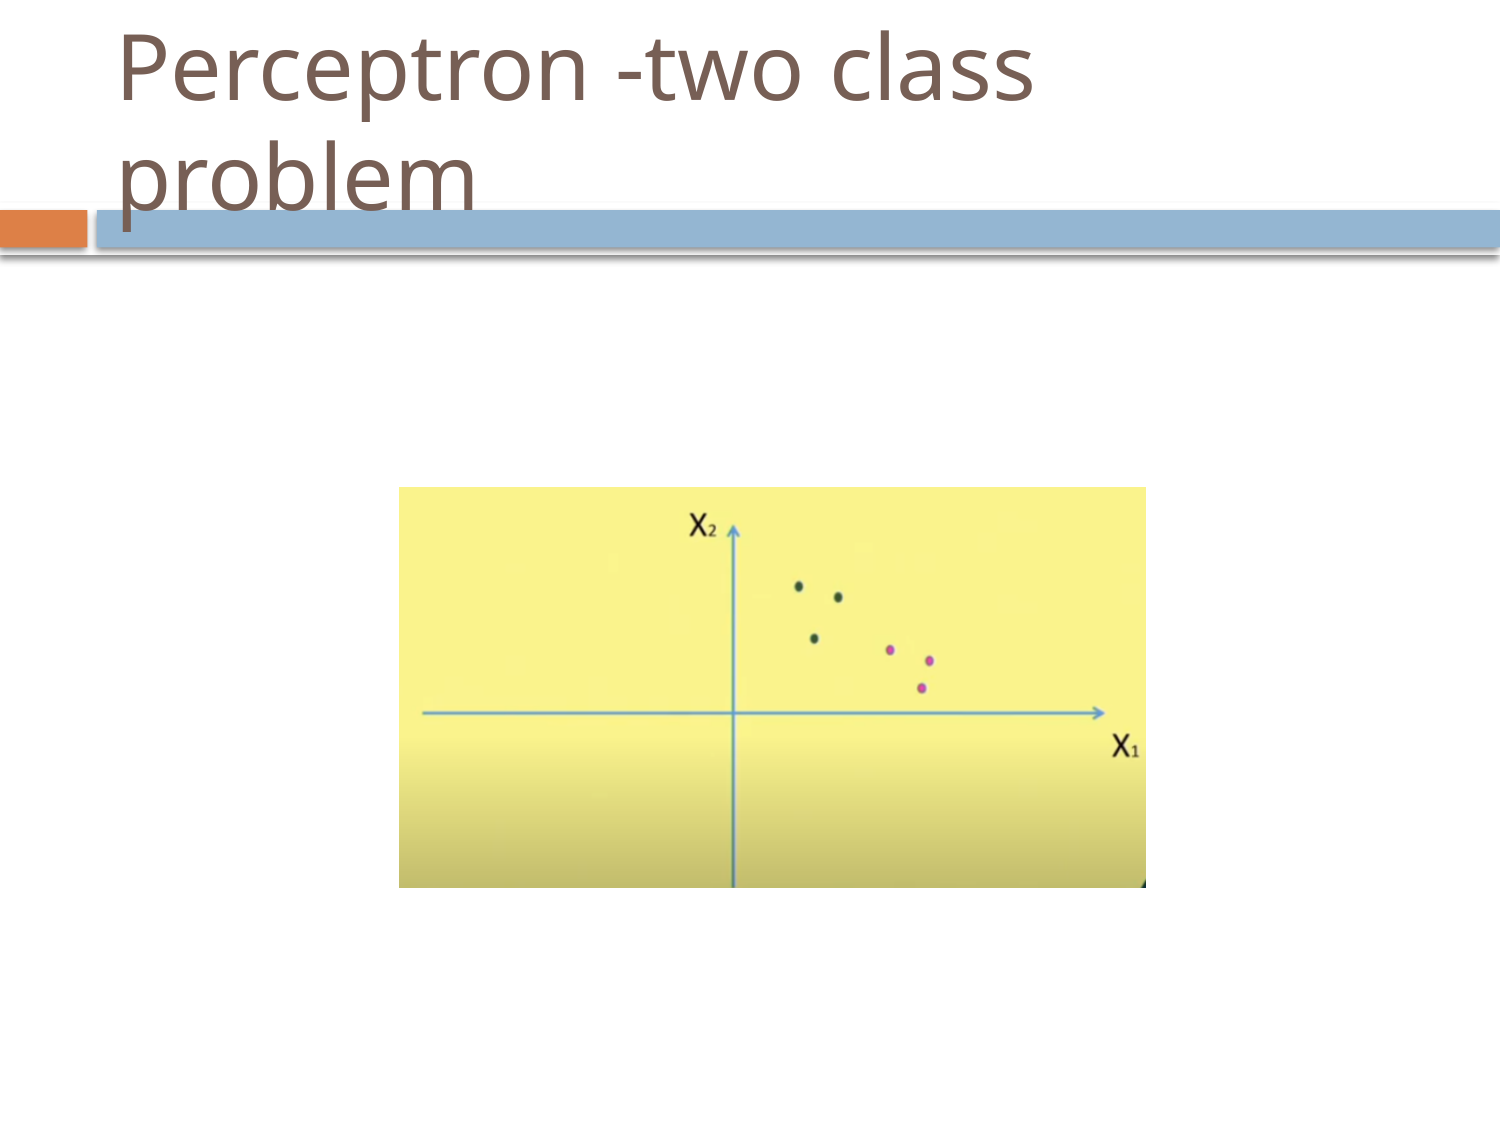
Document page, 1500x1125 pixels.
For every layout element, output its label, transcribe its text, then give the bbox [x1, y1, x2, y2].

title Perceptron -two class problem [100, 37, 1438, 200]
picture [399, 487, 1146, 888]
